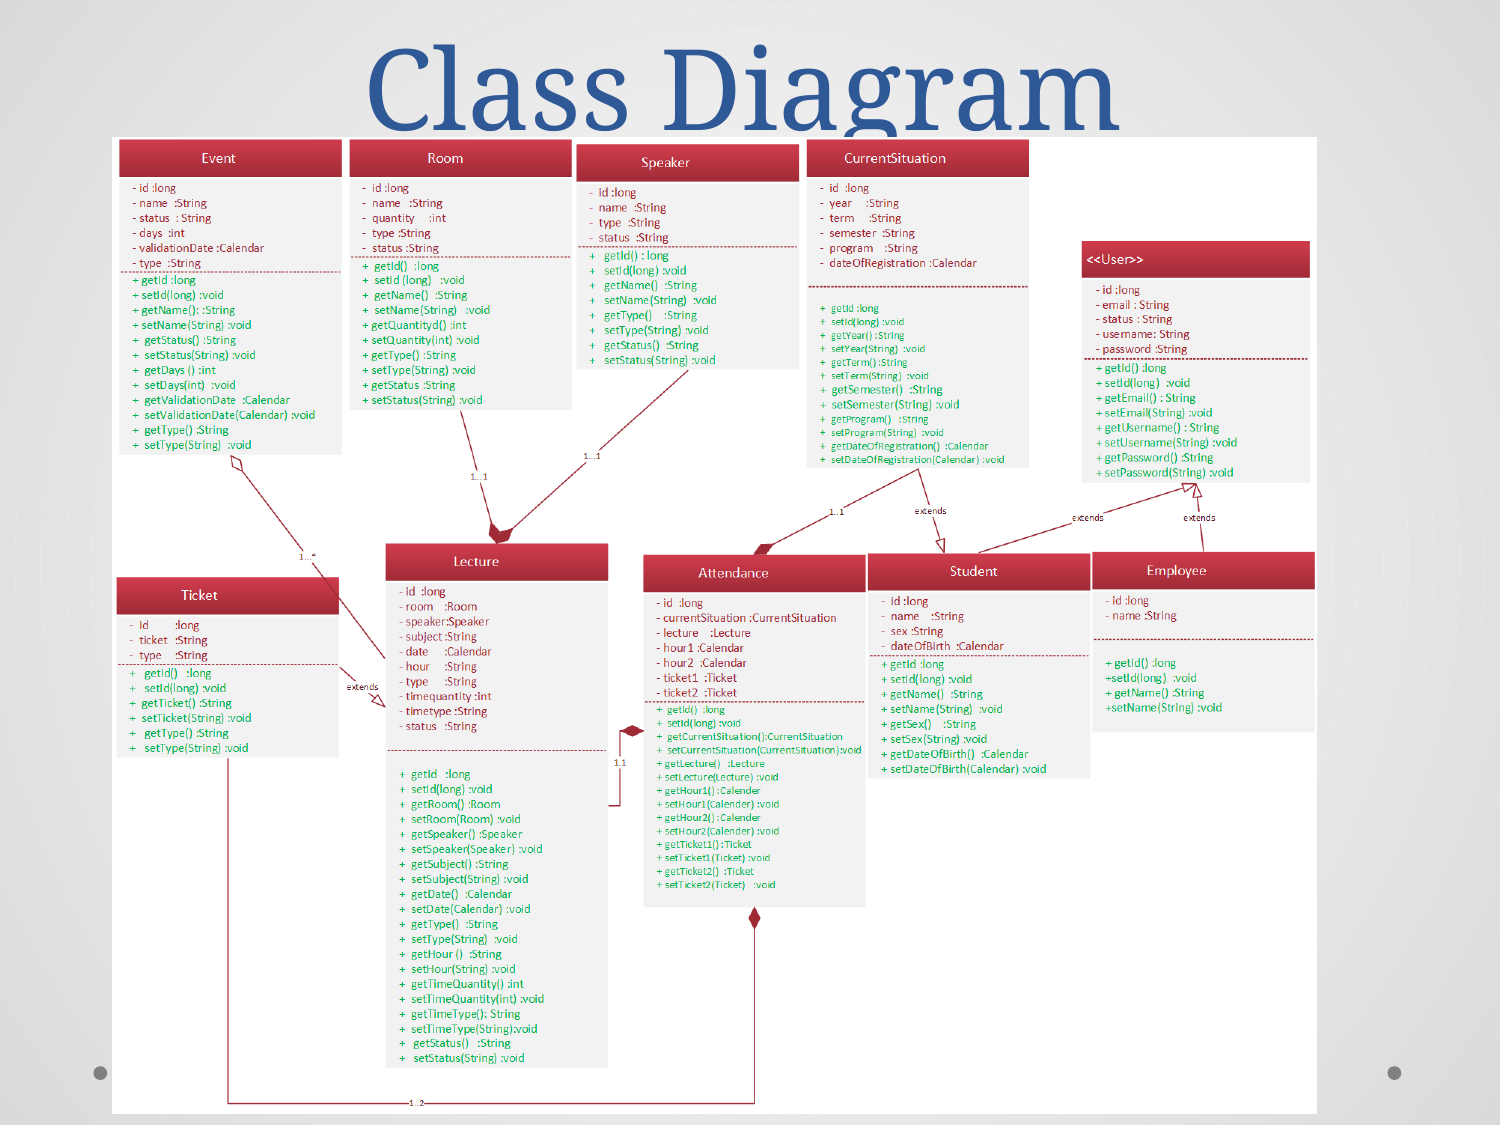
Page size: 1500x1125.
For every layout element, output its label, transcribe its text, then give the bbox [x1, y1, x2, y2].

title Class Diagram [75, 0, 1412, 161]
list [111, 136, 1318, 1115]
